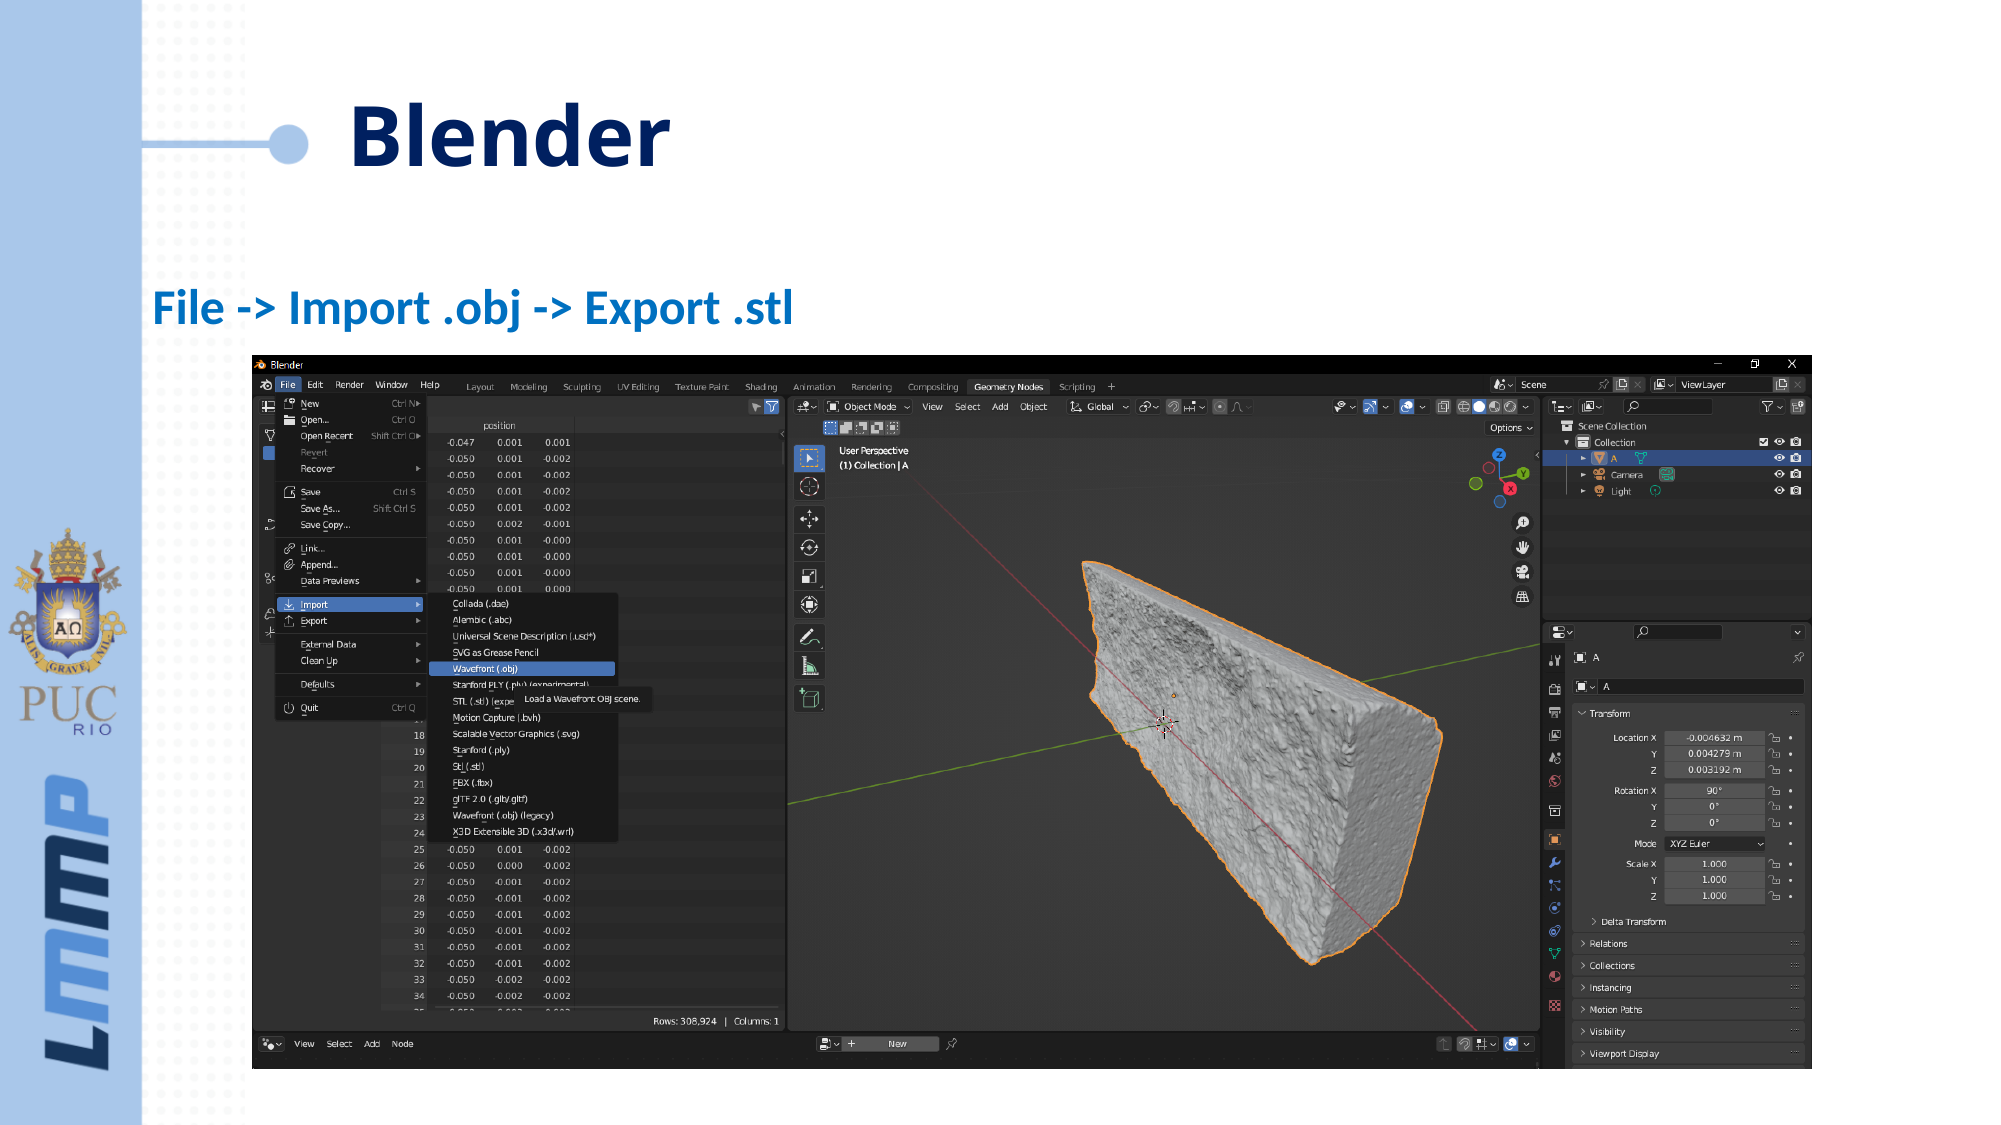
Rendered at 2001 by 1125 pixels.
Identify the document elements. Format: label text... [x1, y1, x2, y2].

text_box Blender [332, 76, 890, 208]
picture [0, 0, 2000, 1125]
list File -> Import .obj -> Export .stl [137, 208, 1881, 344]
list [252, 355, 1812, 1069]
